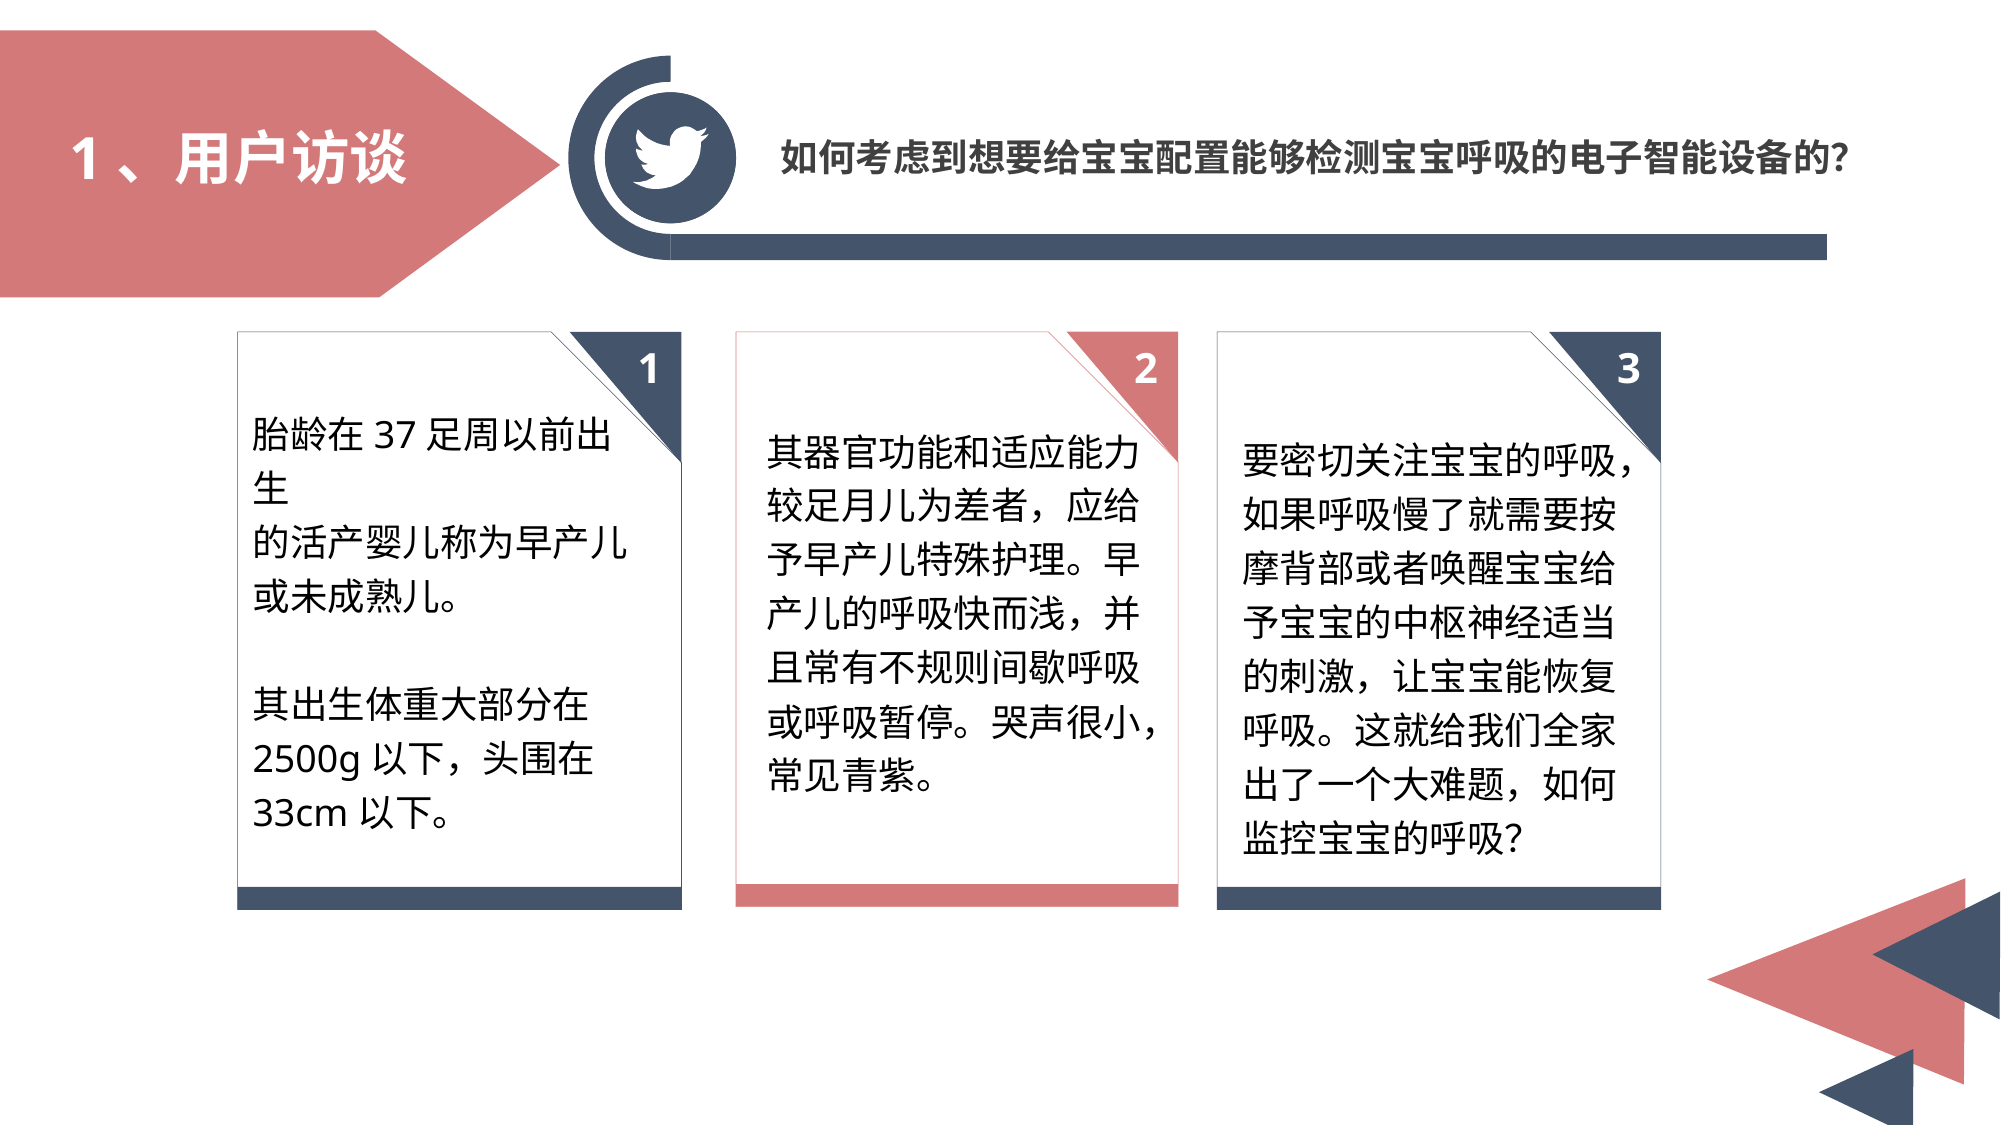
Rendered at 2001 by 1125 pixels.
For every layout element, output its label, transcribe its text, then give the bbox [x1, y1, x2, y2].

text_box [1217, 331, 1661, 910]
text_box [568, 55, 1827, 261]
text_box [0, 30, 589, 298]
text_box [735, 331, 1179, 907]
text_box 如何考虑到想要给宝宝配置能够检测宝宝呼吸的电子智能设备的？ [1827, 126, 1846, 187]
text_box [237, 331, 682, 910]
